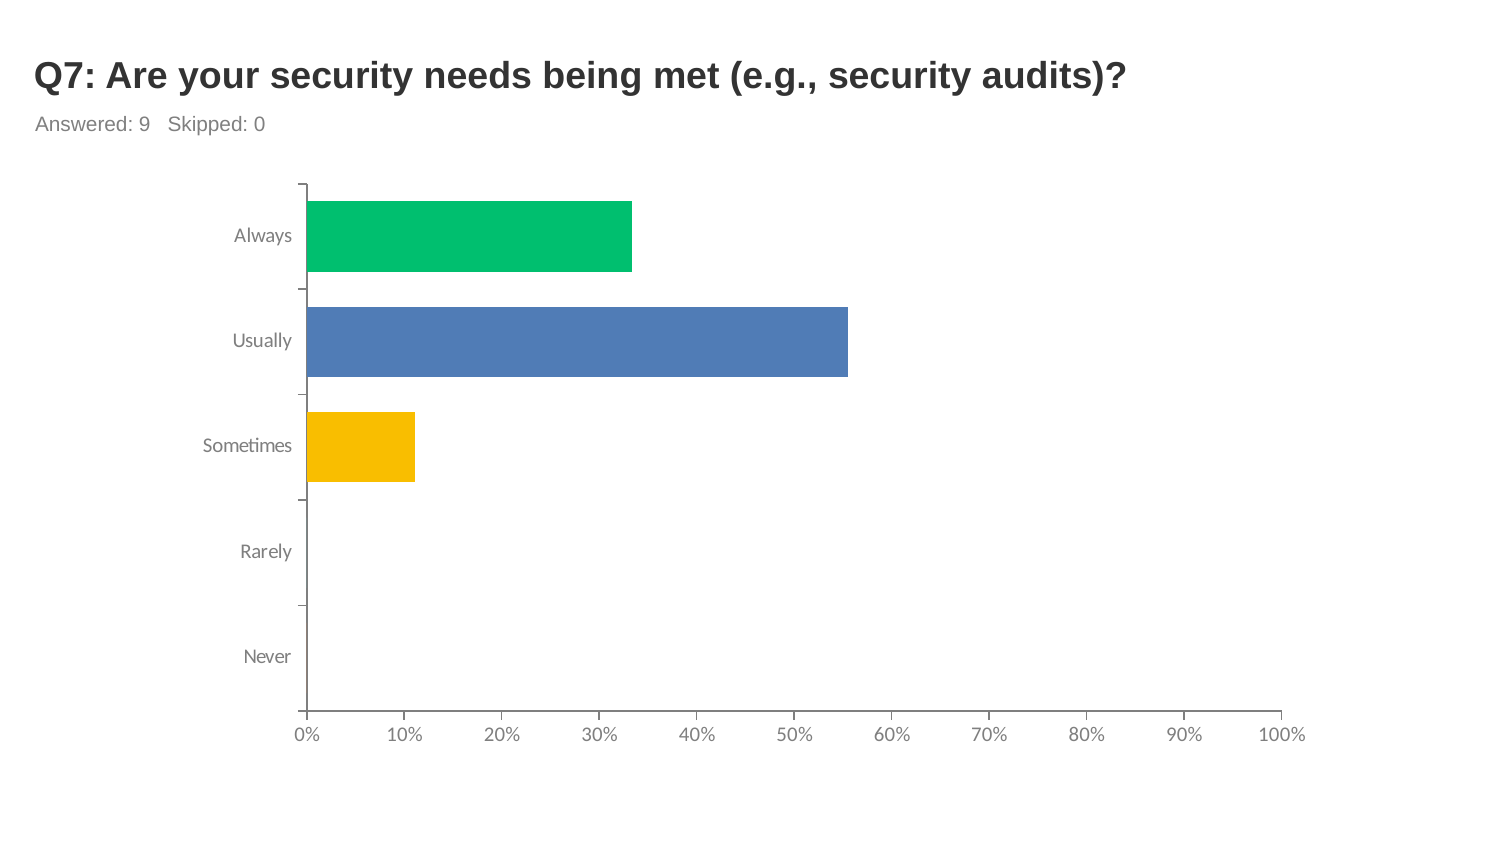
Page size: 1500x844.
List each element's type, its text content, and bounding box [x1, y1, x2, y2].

list Answered: 9 Skipped: 0 [20, 102, 1371, 143]
title Q7: Are your security needs being met (e.g., security audits)? [18, 13, 1369, 104]
chart [179, 171, 1329, 758]
